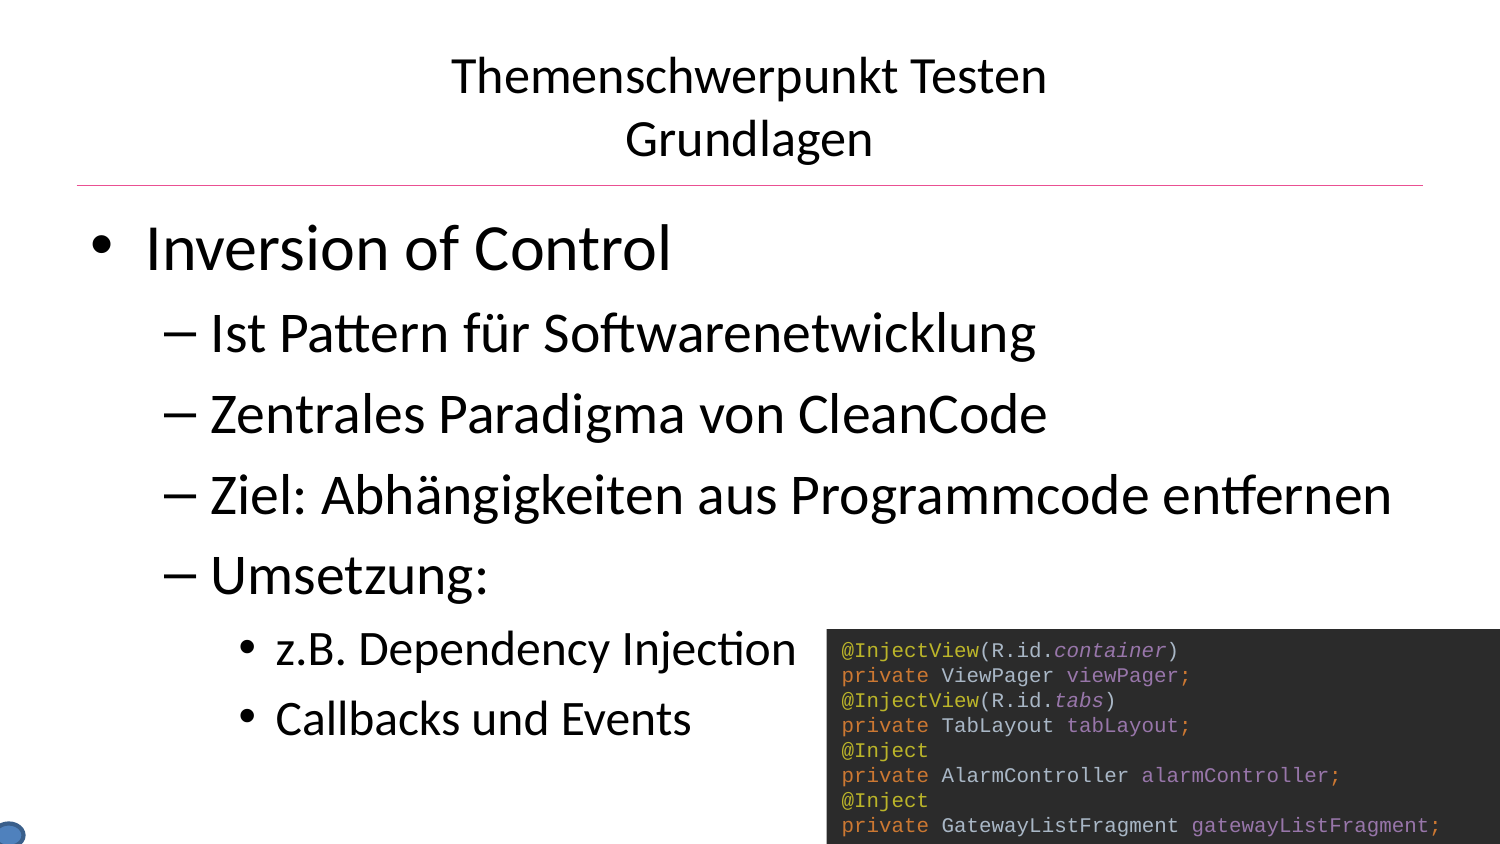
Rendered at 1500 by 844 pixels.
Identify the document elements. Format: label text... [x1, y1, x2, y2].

title Themenschwerpunkt Testen Grundlagen [75, 33, 1425, 175]
text_box [0, 821, 26, 844]
text_box @InjectView(R.id.container) private ViewPager viewPager; @InjectView(R.id.tabs) private TabLayout tabLayout; @Inject private AlarmController alarmController; @Inject private GatewayListFragment gatewayListFragment; [826, 629, 1500, 844]
list Inversion of Control Ist Pattern für Softwarenetwicklung Zentrales Paradigma von CleanCode Ziel: Abhängigkeiten aus Programmcode entfernen Umsetzung: z.B. Dependency Injection Callbacks und Events [75, 196, 1425, 754]
